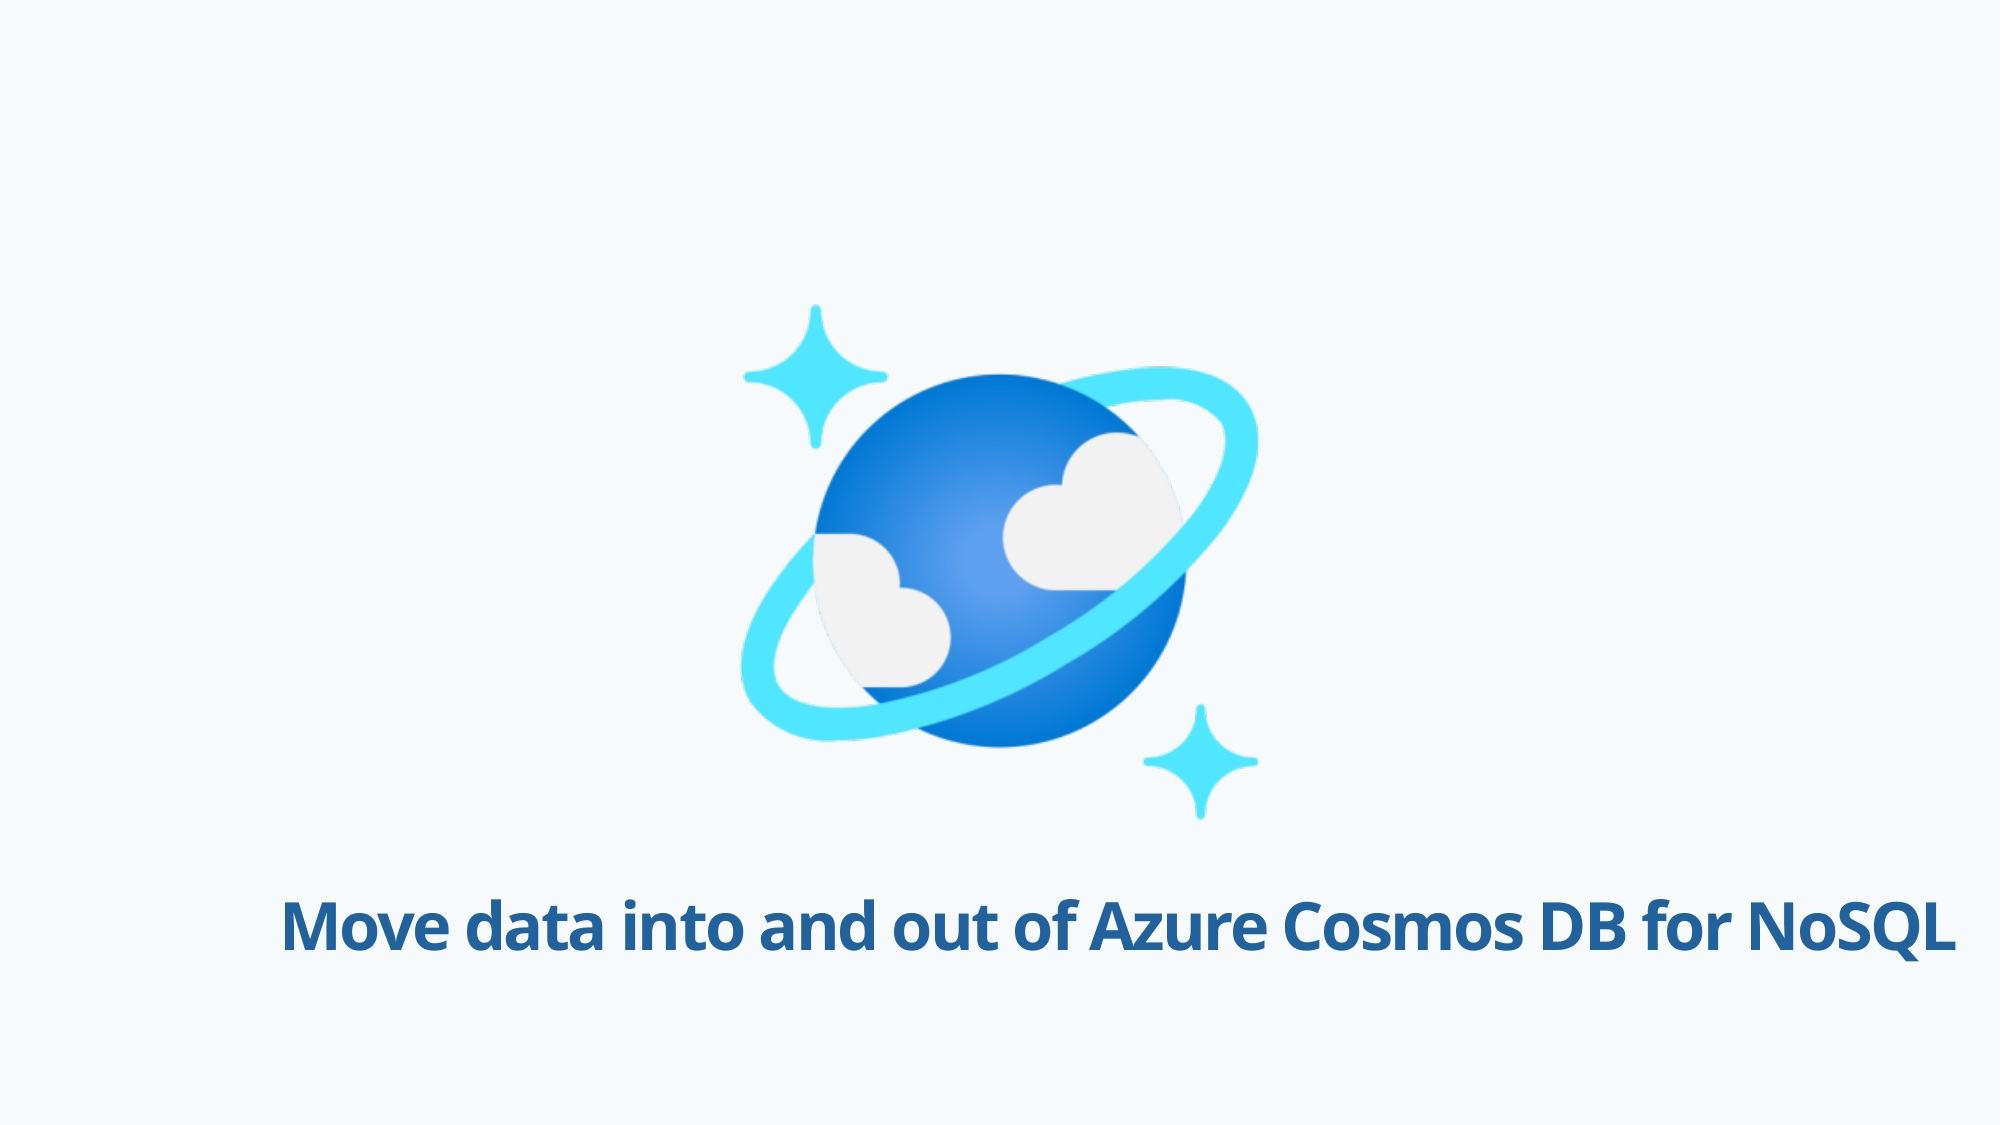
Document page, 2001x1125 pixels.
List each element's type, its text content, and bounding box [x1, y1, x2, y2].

title Move data into and out of Azure Cosmos DB for NoSQL [55, 882, 1959, 964]
picture [562, 288, 1438, 837]
